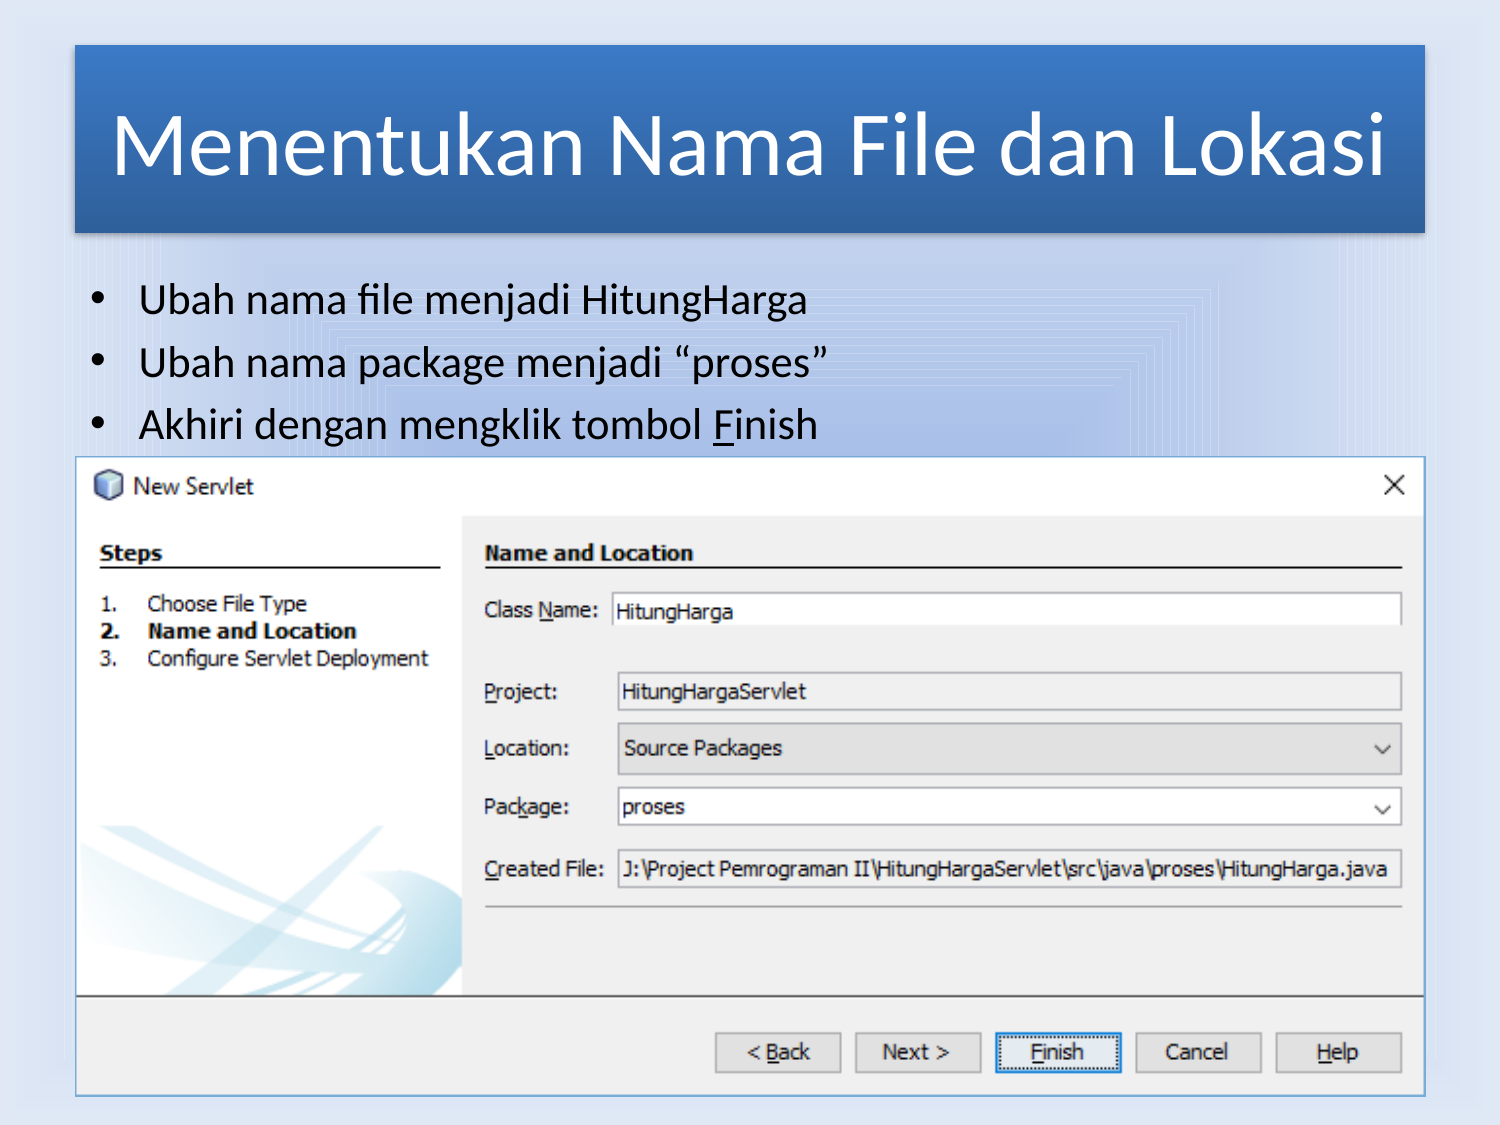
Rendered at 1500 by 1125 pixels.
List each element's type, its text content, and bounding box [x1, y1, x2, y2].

title Menentukan Nama File dan Lokasi [75, 45, 1425, 233]
list Ubah nama file menjadi HitungHarga Ubah nama package menjadi “proses” Akhiri dengan mengklik tombol Finish [75, 262, 1425, 455]
picture [74, 455, 1426, 1097]
